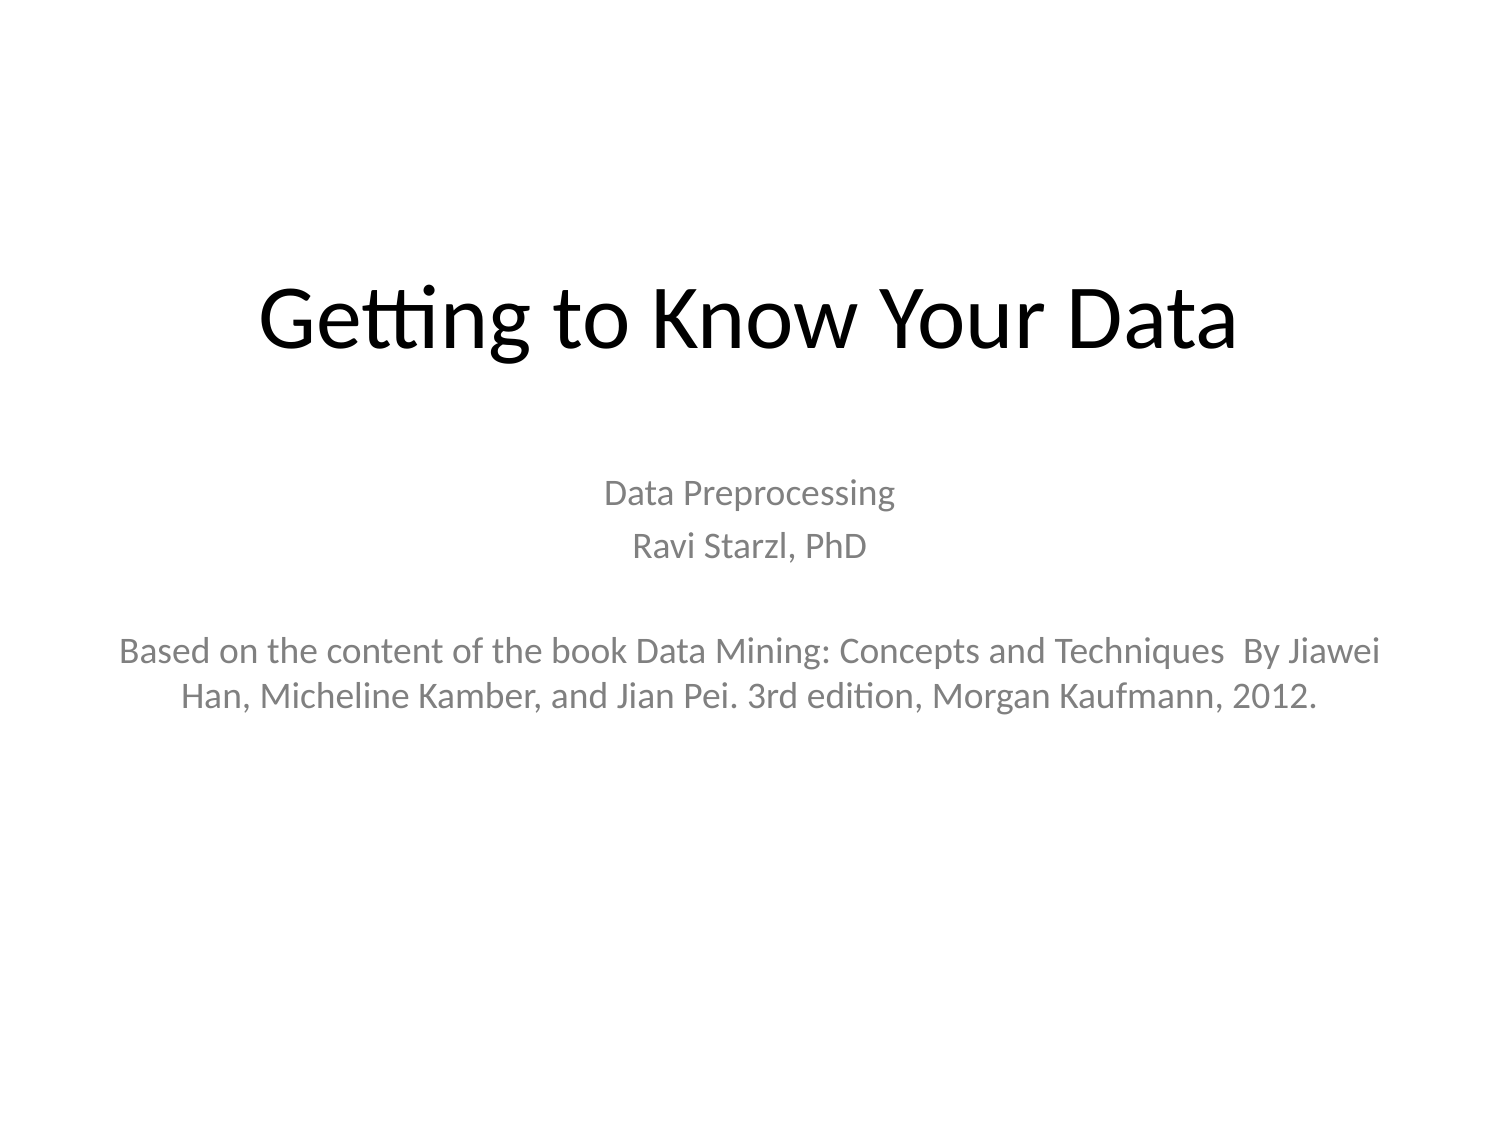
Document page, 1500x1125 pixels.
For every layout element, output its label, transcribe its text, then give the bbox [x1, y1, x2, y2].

list Data Preprocessing Ravi Starzl, PhD Based on the content of the book Data Mining: Concepts and Techniques By Jiawei Han, Micheline Kamber, and Jian Pei. 3rd edition, Morgan Kaufmann, 2012. [75, 460, 1425, 942]
title Getting to Know Your Data [75, 273, 1425, 460]
